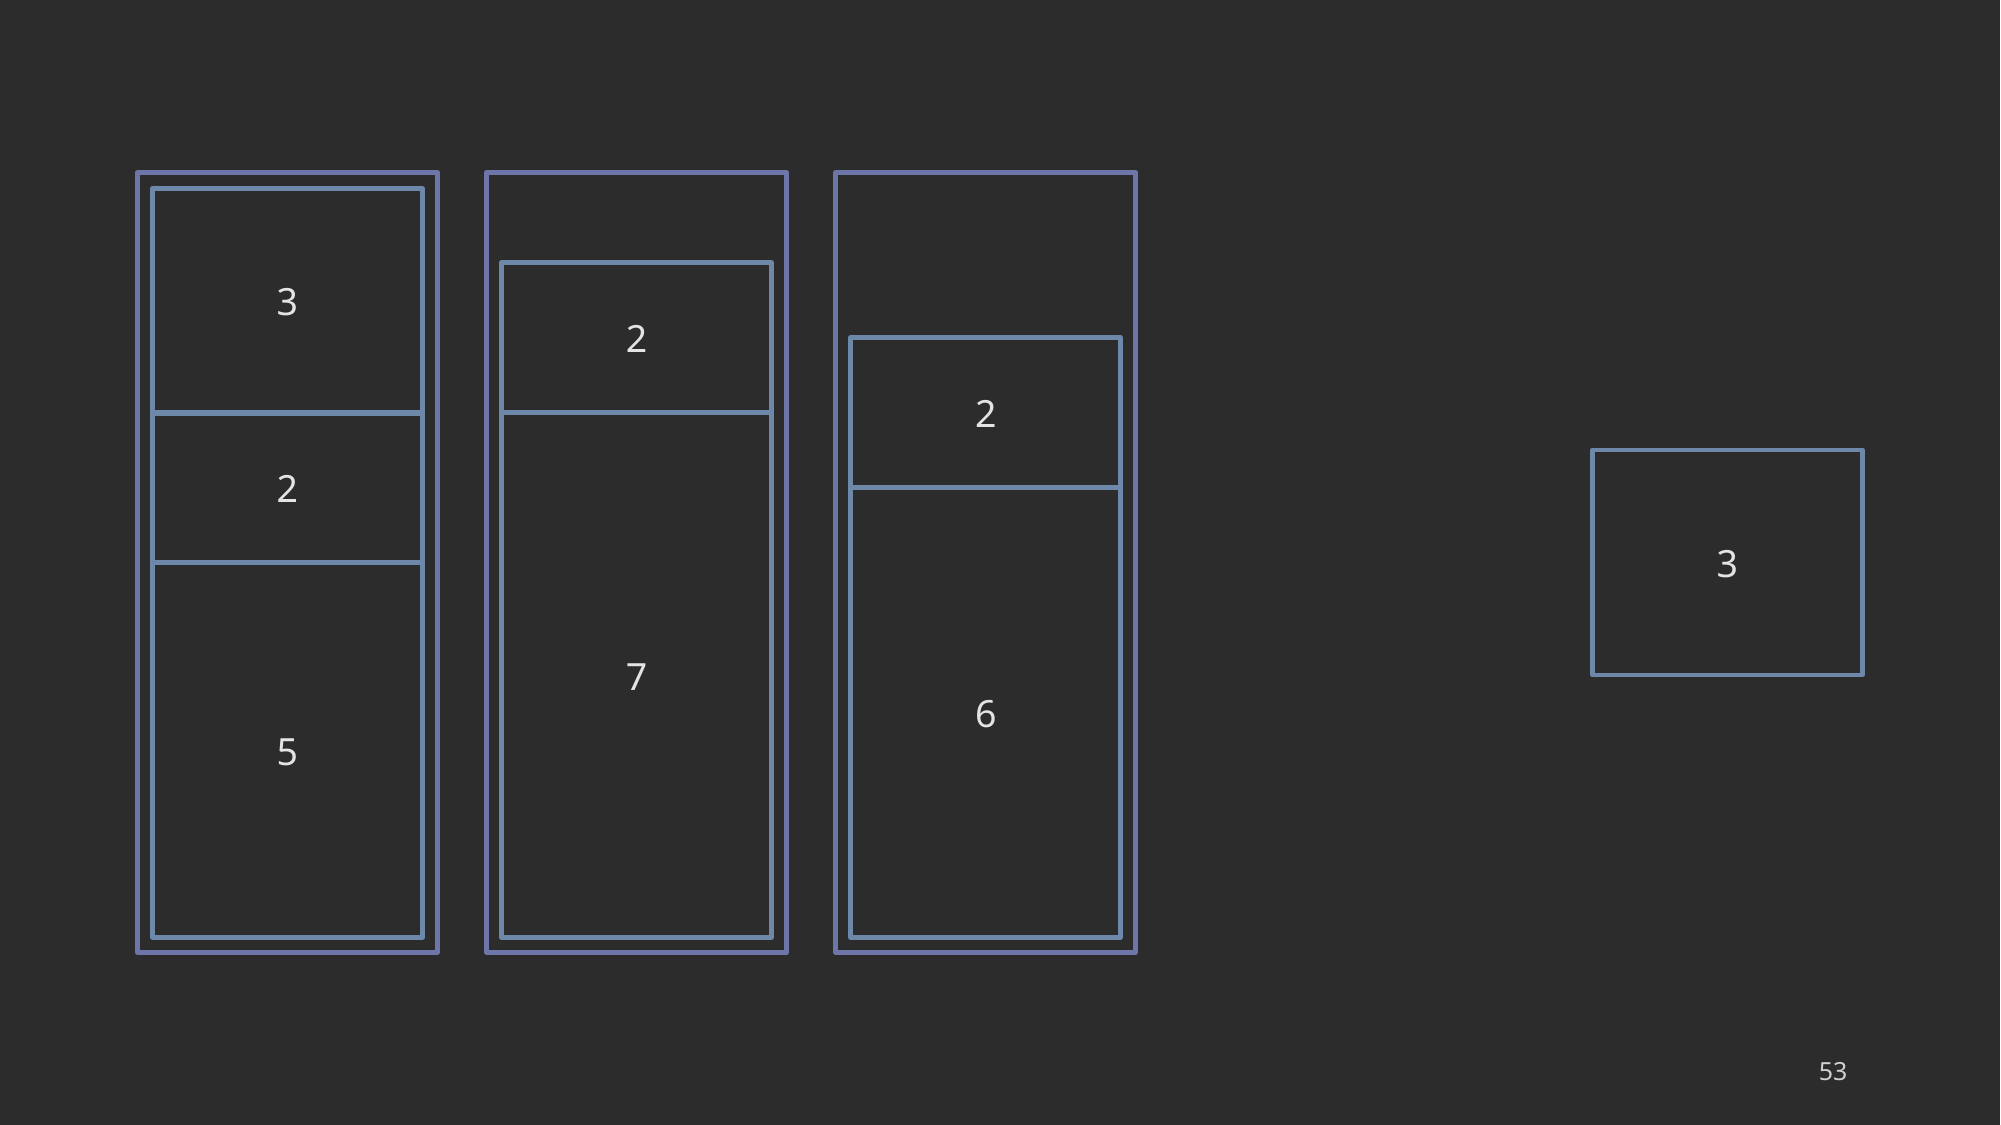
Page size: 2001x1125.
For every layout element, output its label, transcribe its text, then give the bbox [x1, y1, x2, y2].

text_box 3 [152, 188, 423, 414]
slide_number 53 [1412, 1042, 1863, 1103]
text_box 2 [850, 337, 1121, 488]
text_box 2 [501, 262, 772, 413]
text_box [486, 172, 787, 953]
text_box [835, 172, 1136, 953]
text_box [137, 172, 438, 953]
text_box 2 [152, 414, 423, 563]
text_box 3 [1592, 449, 1863, 675]
